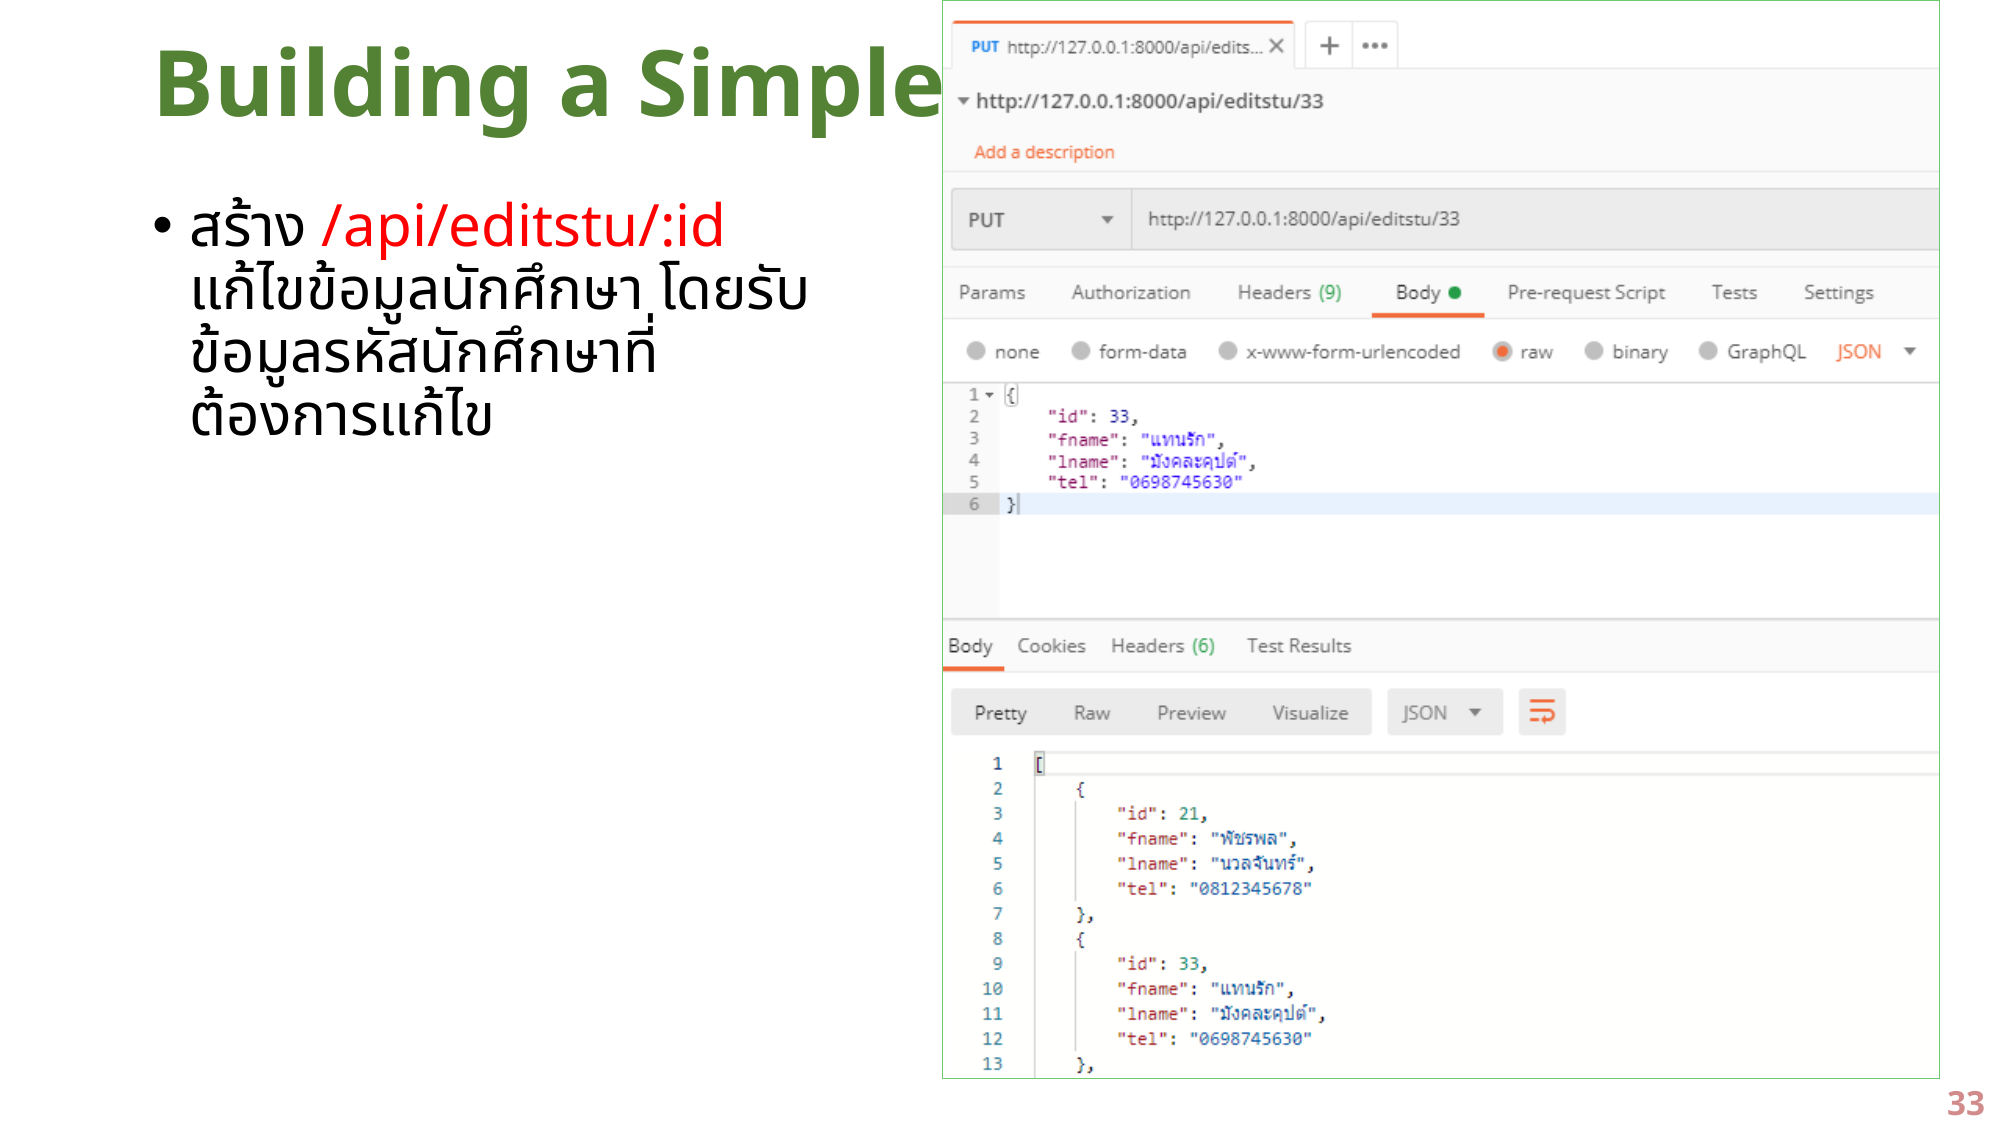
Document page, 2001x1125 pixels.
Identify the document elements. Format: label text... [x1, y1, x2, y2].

slide_number 33 [1550, 1083, 2000, 1125]
picture [942, 0, 1940, 1079]
title Building a Simple API: PUT [137, 22, 942, 153]
list สร้าง /api/editstu/:id แก้ไขข้อมูลนักศึกษา โดยรับข้อมูลรหัสนักศึกษาที่ต้องการแก้ไข [137, 189, 841, 527]
